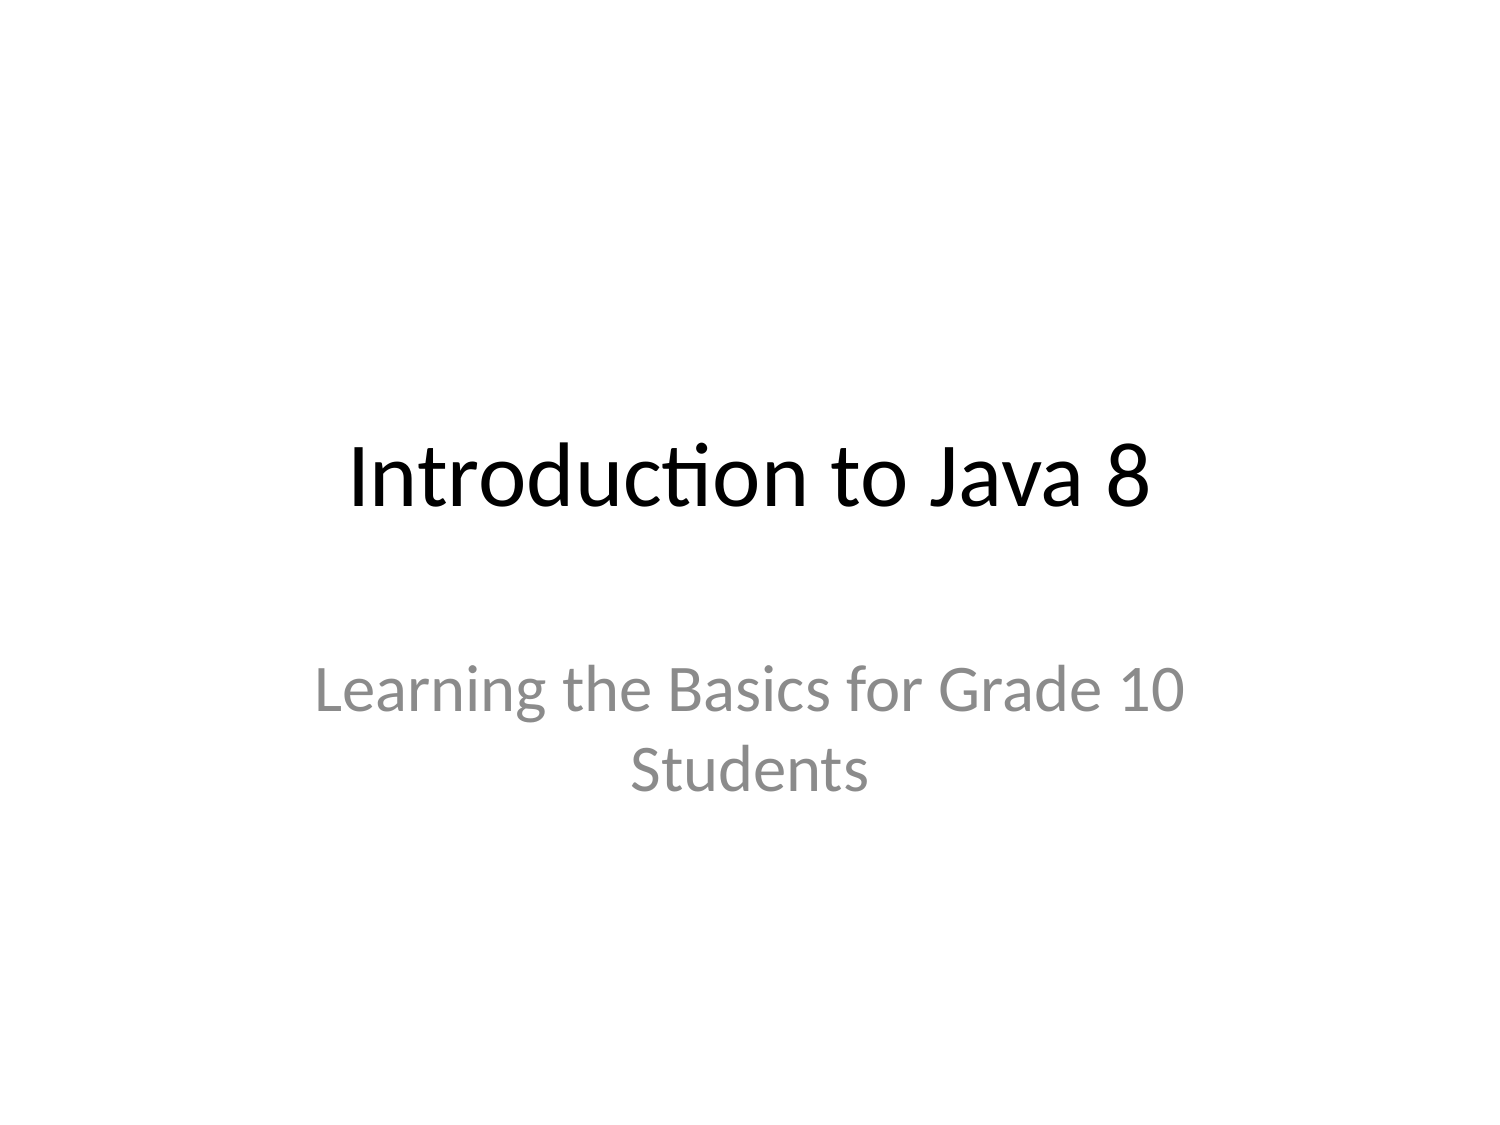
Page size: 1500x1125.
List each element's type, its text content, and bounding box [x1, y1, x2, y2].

title Introduction to Java 8 [112, 349, 1388, 591]
subtitle Learning the Basics for Grade 10 Students [225, 637, 1275, 925]
